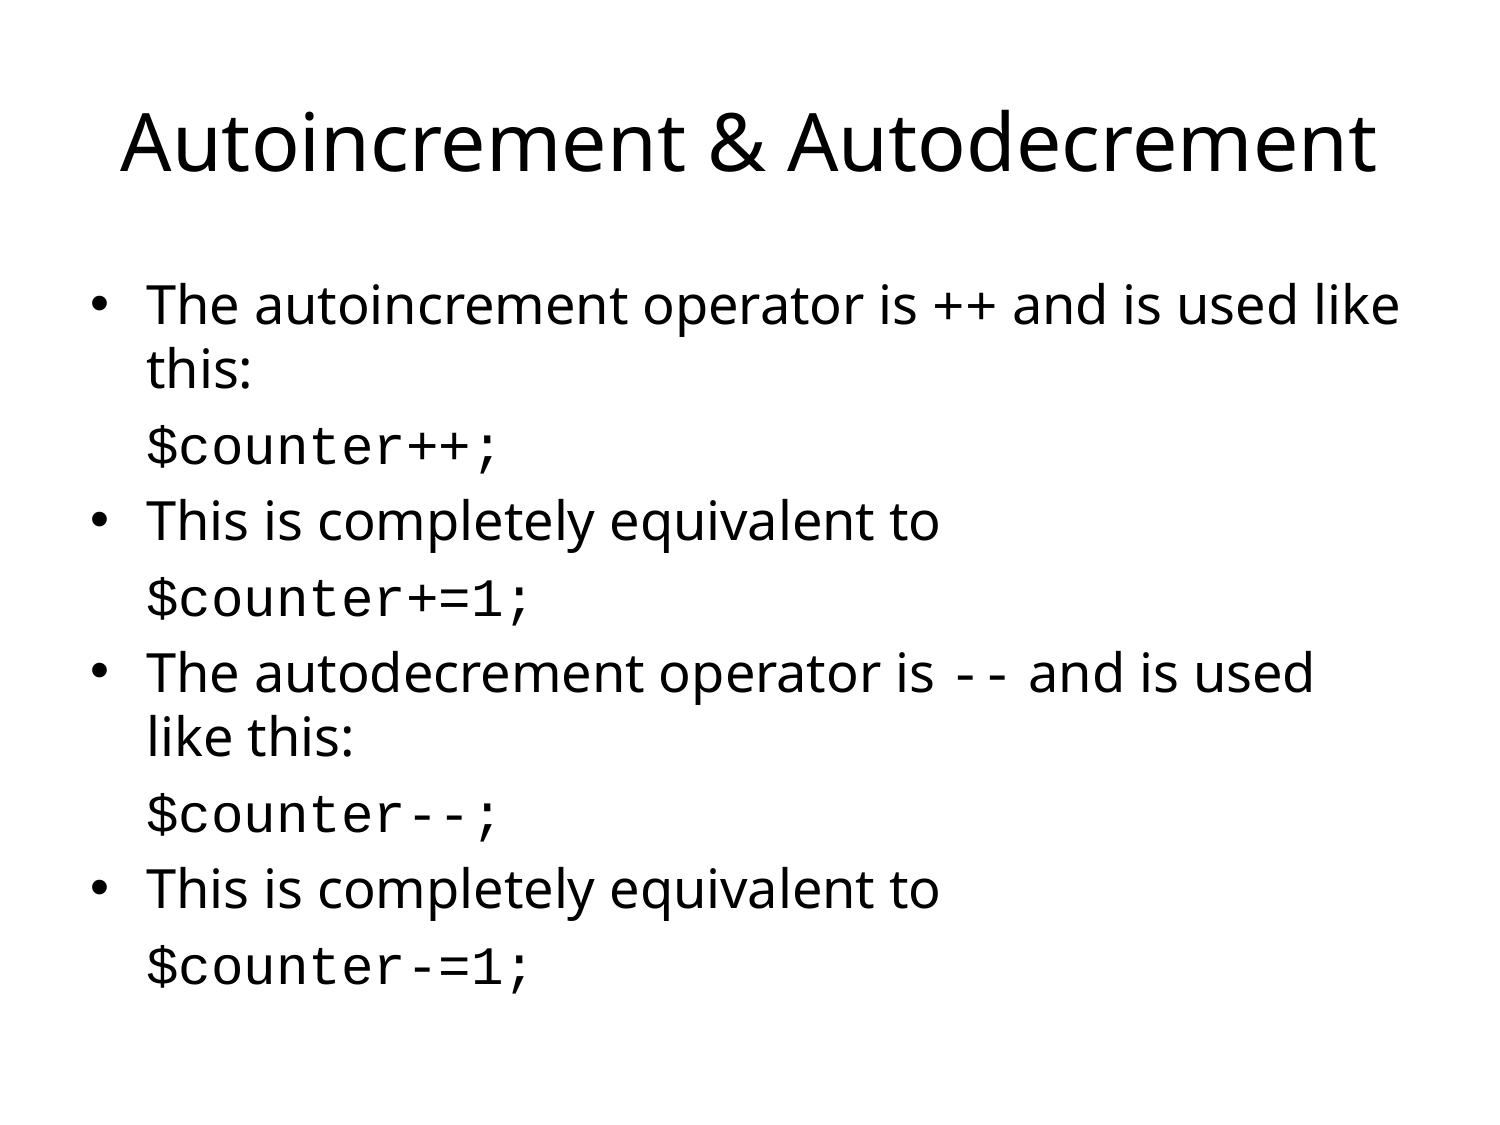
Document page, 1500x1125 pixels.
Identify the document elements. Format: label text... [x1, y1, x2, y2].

title Autoincrement & Autodecrement [75, 45, 1425, 233]
list The autoincrement operator is ++ and is used like this: $counter++; This is completely equivalent to $counter+=1; The autodecrement operator is -- and is used like this: $counter--; This is completely equivalent to $counter-=1; [75, 262, 1425, 1005]
